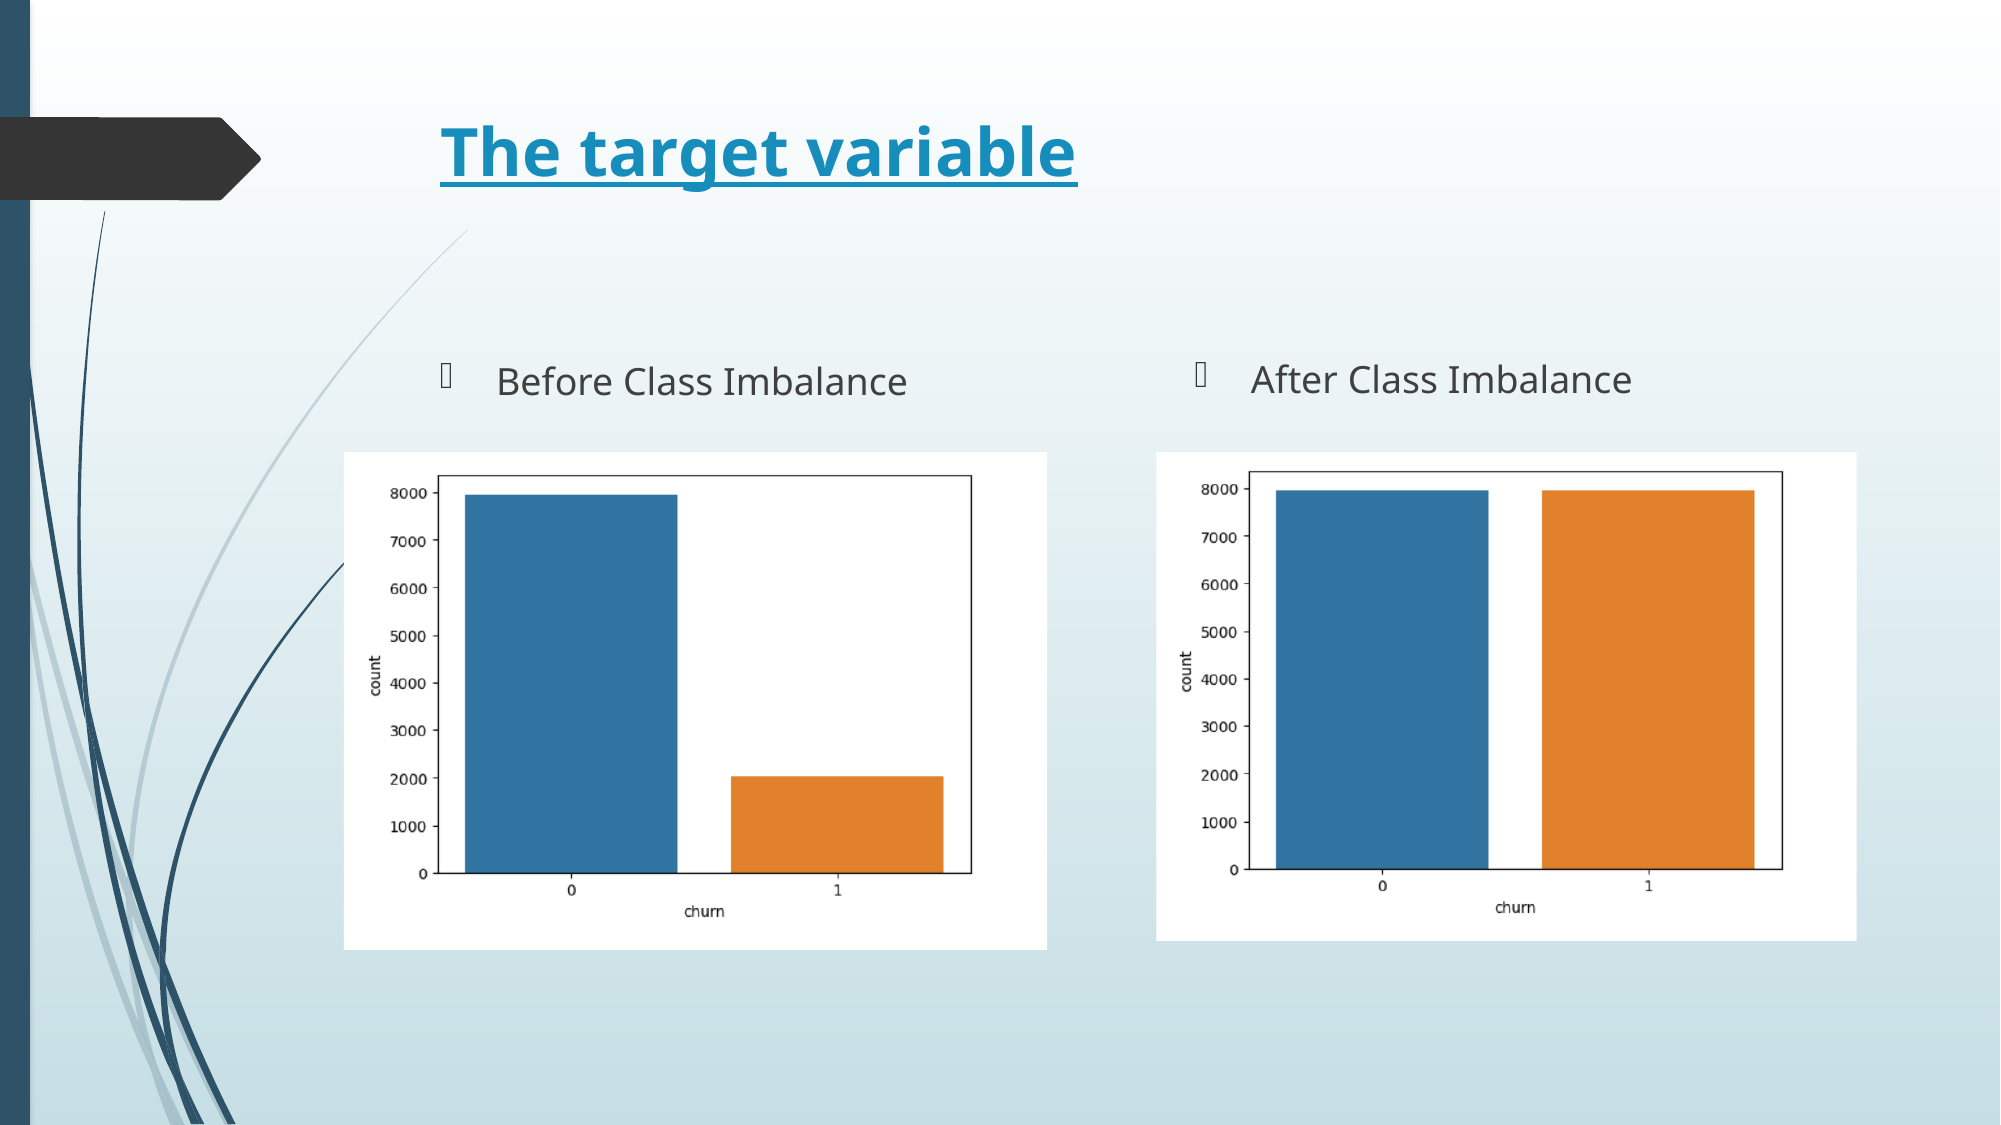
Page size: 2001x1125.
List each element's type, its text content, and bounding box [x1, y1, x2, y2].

list After Class Imbalance [1179, 348, 1888, 969]
picture [343, 452, 1048, 950]
picture [1156, 452, 1857, 942]
list Before Class Imbalance [424, 350, 1133, 970]
title The target variable [425, 102, 1888, 313]
